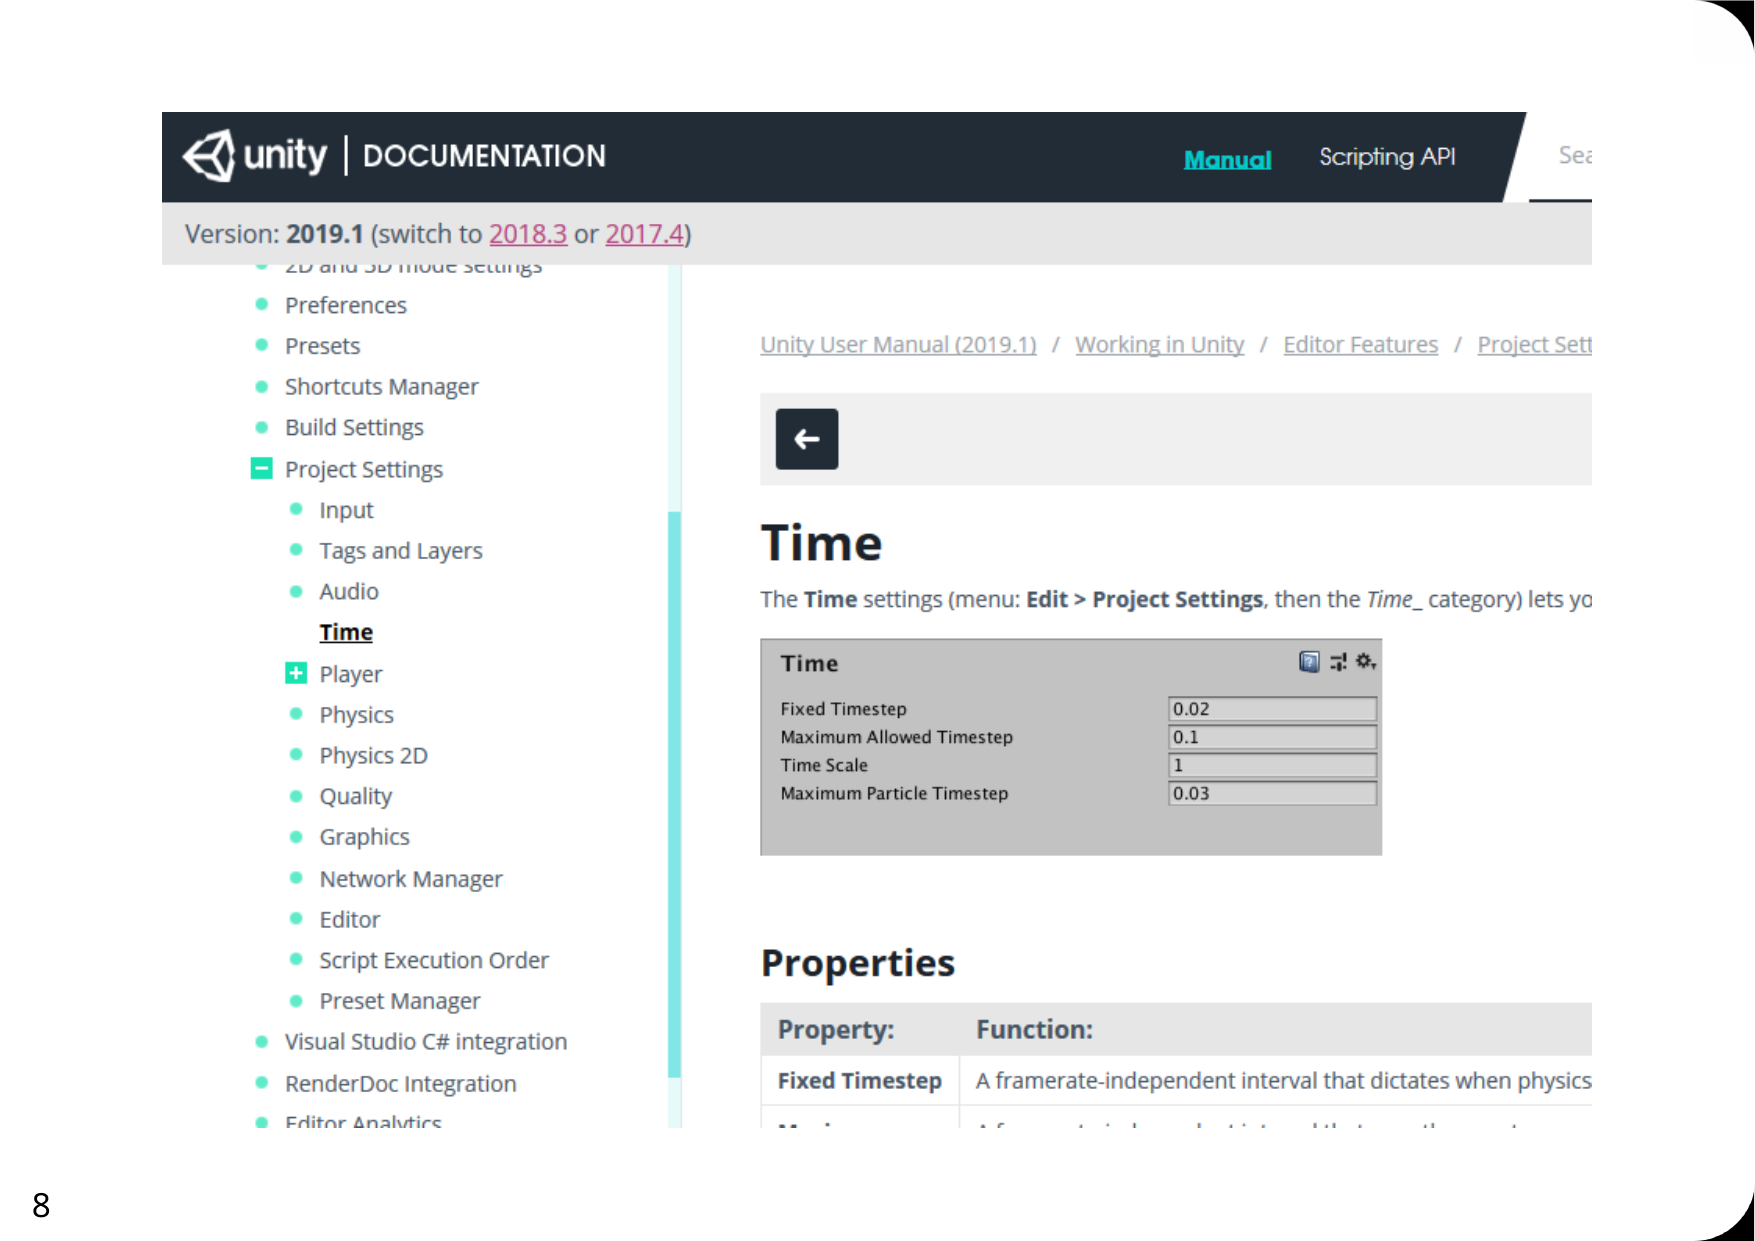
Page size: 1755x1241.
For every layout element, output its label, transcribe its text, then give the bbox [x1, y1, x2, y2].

picture [1694, 1, 1755, 62]
picture [161, 112, 1593, 1129]
picture [1692, 1179, 1755, 1241]
slide_number 8 [14, 1175, 181, 1228]
